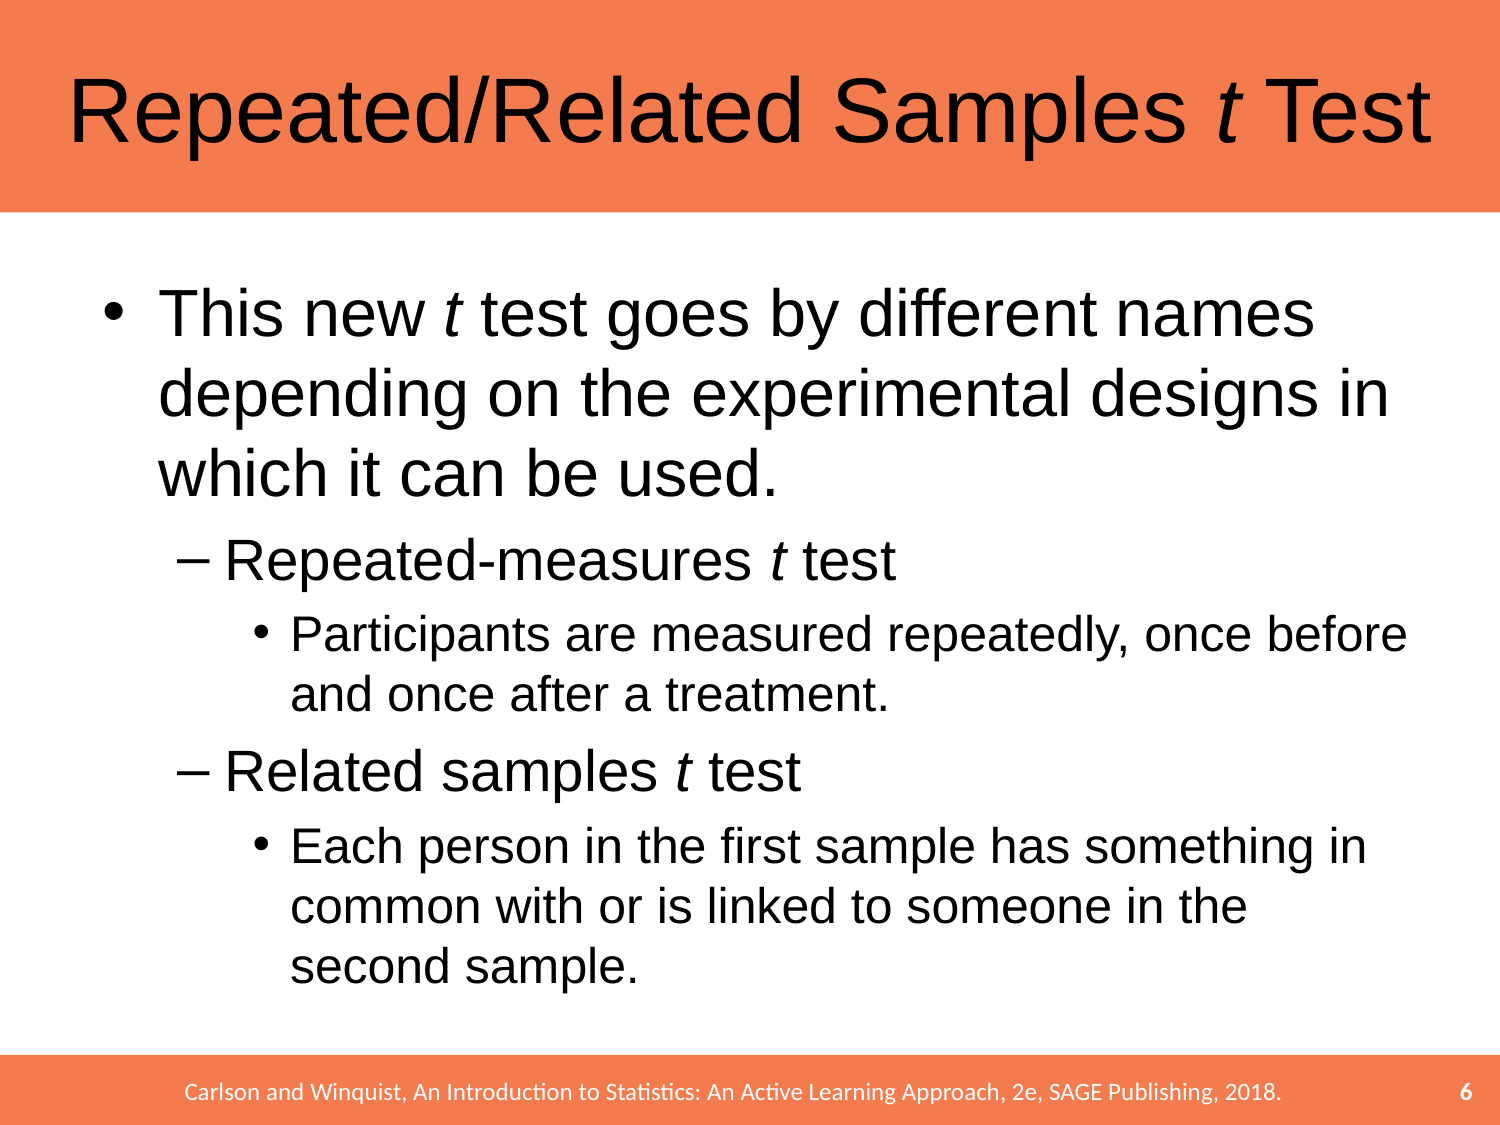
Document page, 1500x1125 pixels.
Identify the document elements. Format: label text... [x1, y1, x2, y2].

title Repeated/Related Samples t Test [12, 18, 1488, 194]
footer Carlson and Winquist, An Introduction to Statistics: An Active Learning Approach, 2e, SAGE Publishing, 2018. [150, 1060, 1325, 1121]
list This new t test goes by different names depending on the experimental designs in which it can be used. Repeated-measures t test Participants are measured repeatedly, once before and once after a treatment. Related samples t test Each person in the first sample has something in common with or is linked to someone in the second sample. [87, 262, 1425, 1005]
slide_number 6 [1387, 1060, 1488, 1120]
